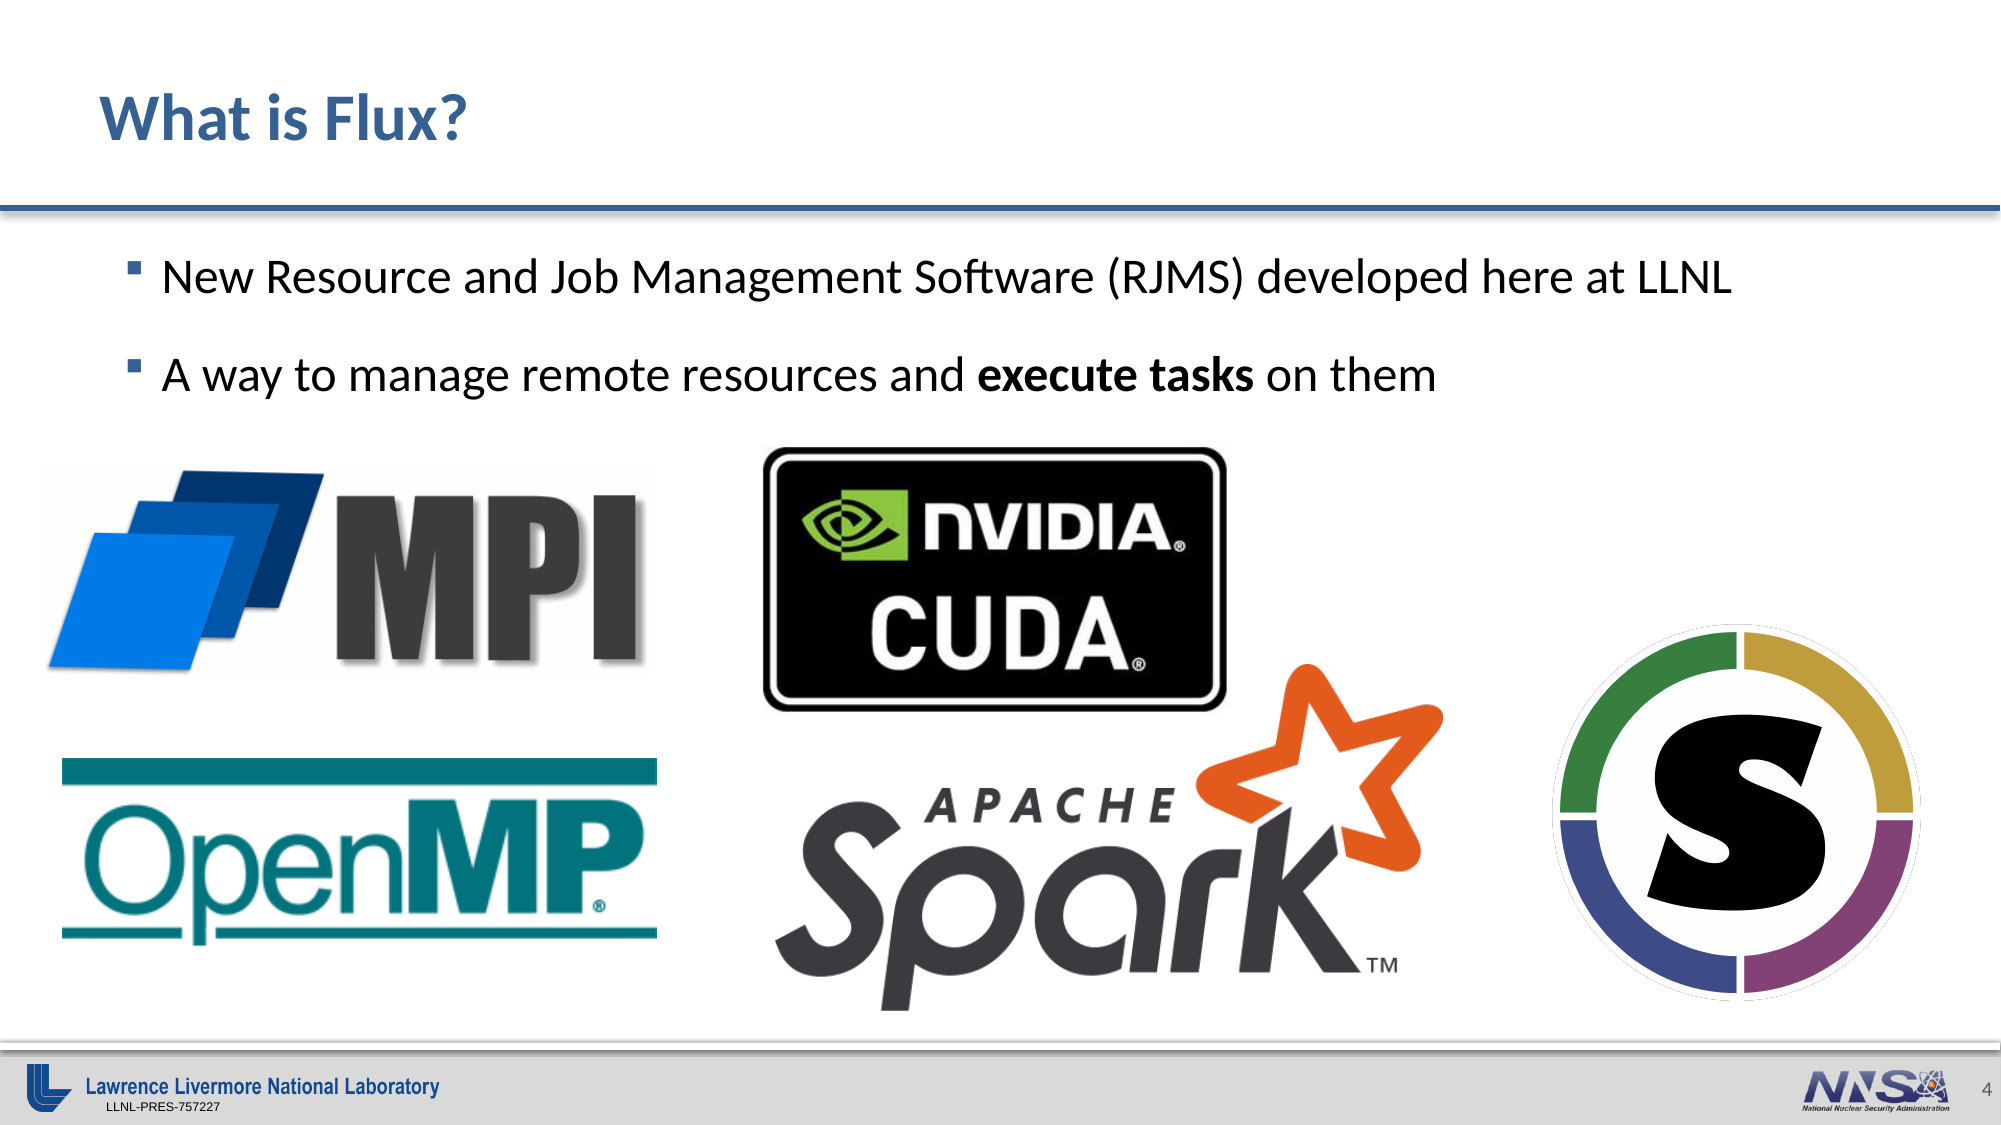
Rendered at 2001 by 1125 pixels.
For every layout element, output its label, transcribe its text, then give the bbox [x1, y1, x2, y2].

picture [1795, 1057, 1956, 1119]
picture [42, 464, 651, 677]
title What is Flux? [99, 36, 1900, 202]
picture [1534, 610, 1938, 1014]
picture [62, 758, 657, 971]
picture [27, 1064, 478, 1112]
picture [742, 426, 1443, 1011]
text_box New Resource and Job Management Software (RJMS) developed here at LLNL A way to manage remote resources and execute tasks on them [99, 236, 1900, 1042]
